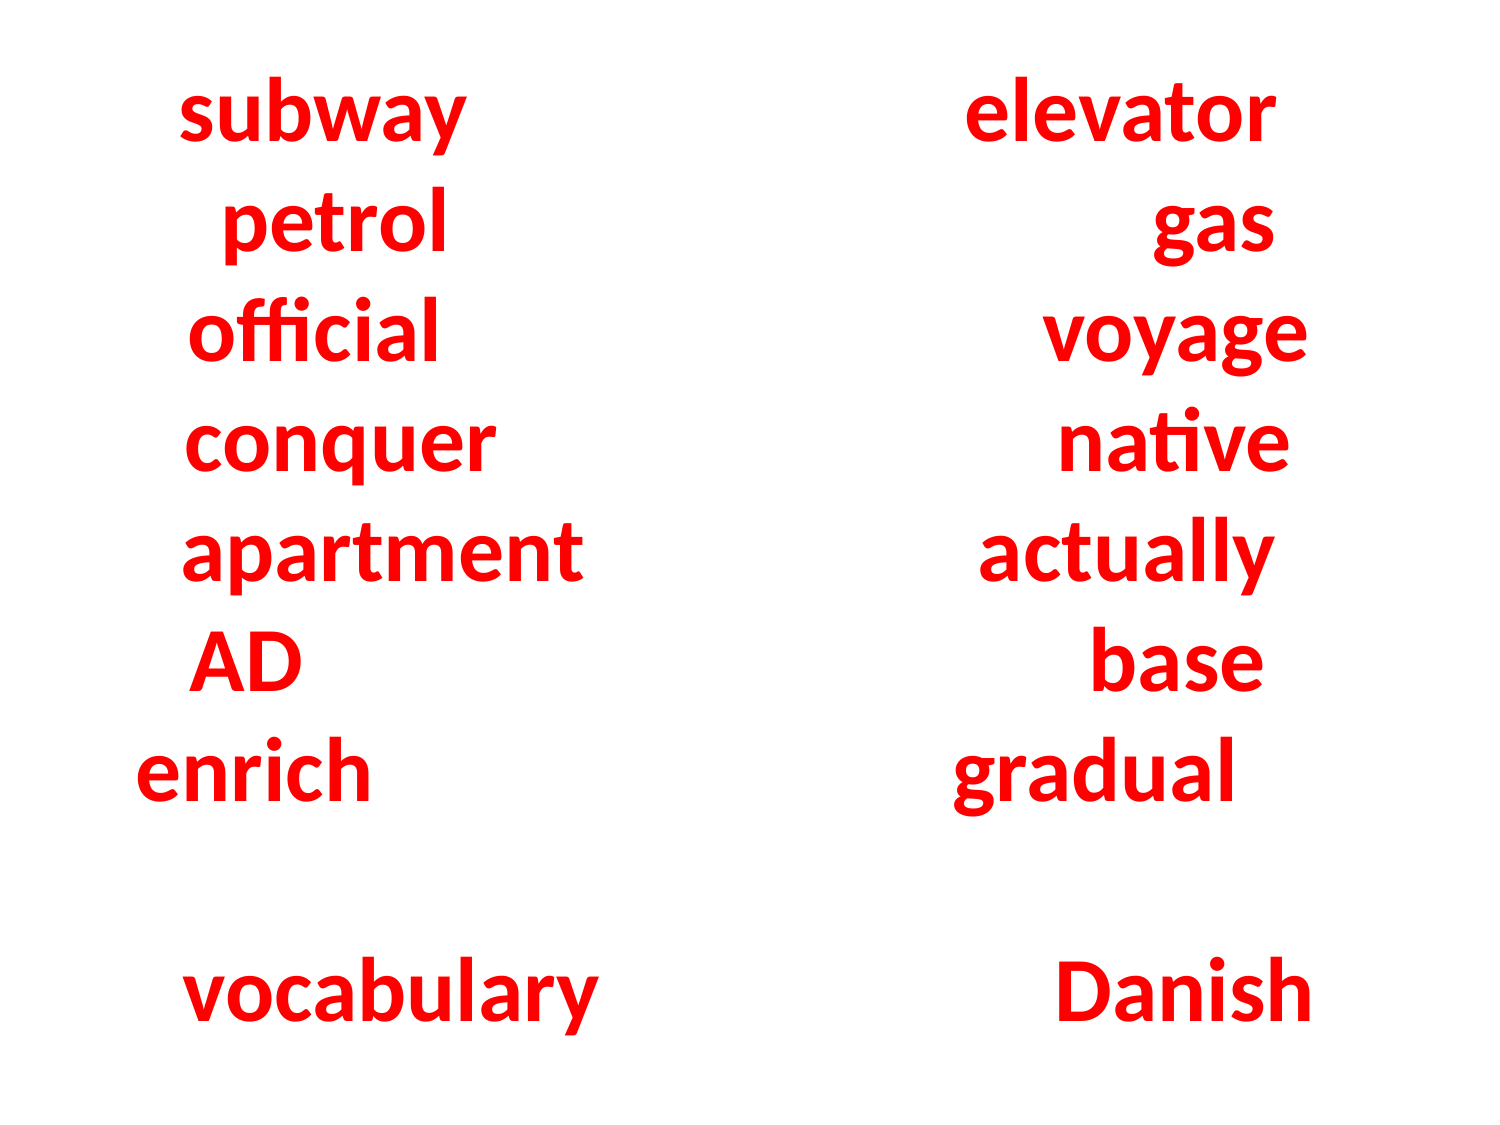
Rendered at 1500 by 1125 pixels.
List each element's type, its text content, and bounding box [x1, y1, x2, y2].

title subway elevator petrol gas official voyage conquer native apartment actually AD base enrich gradual vocabulary Danish [112, 30, 1388, 1059]
